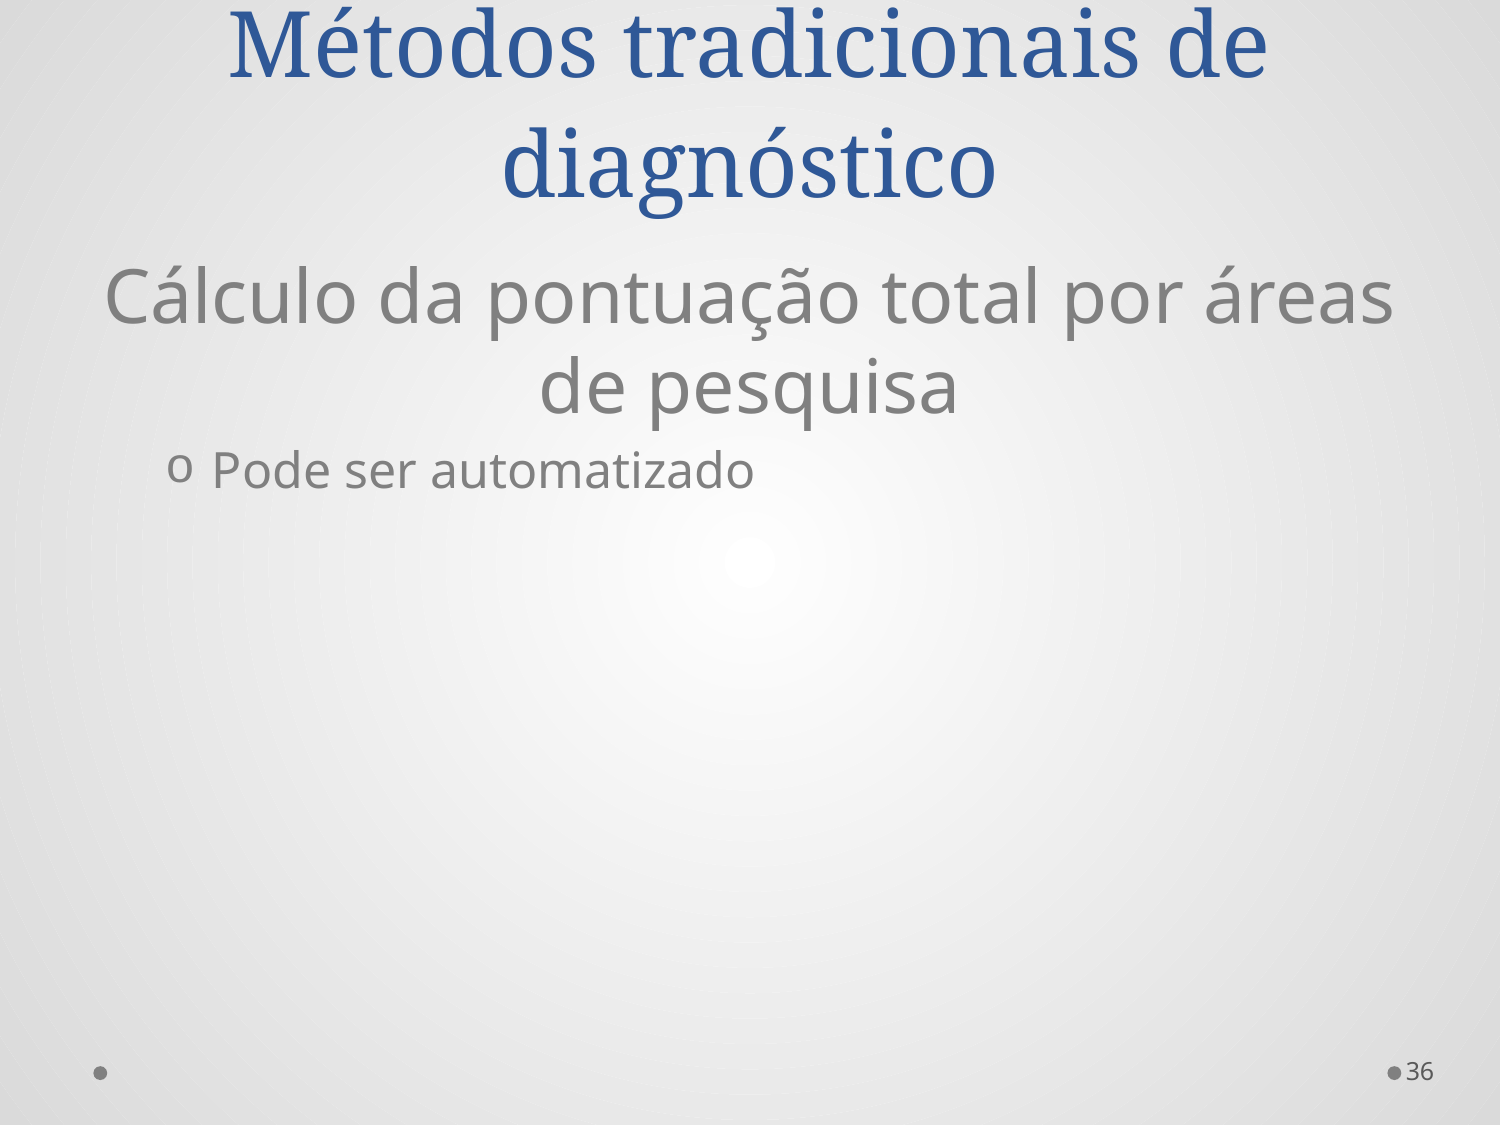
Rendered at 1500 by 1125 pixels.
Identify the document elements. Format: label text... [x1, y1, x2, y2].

list Cálculo da pontuação total por áreas de pesquisa Pode ser automatizado [75, 241, 1425, 1005]
slide_number 36 [1401, 1042, 1494, 1103]
title Métodos tradicionais de diagnóstico [75, 0, 1425, 224]
